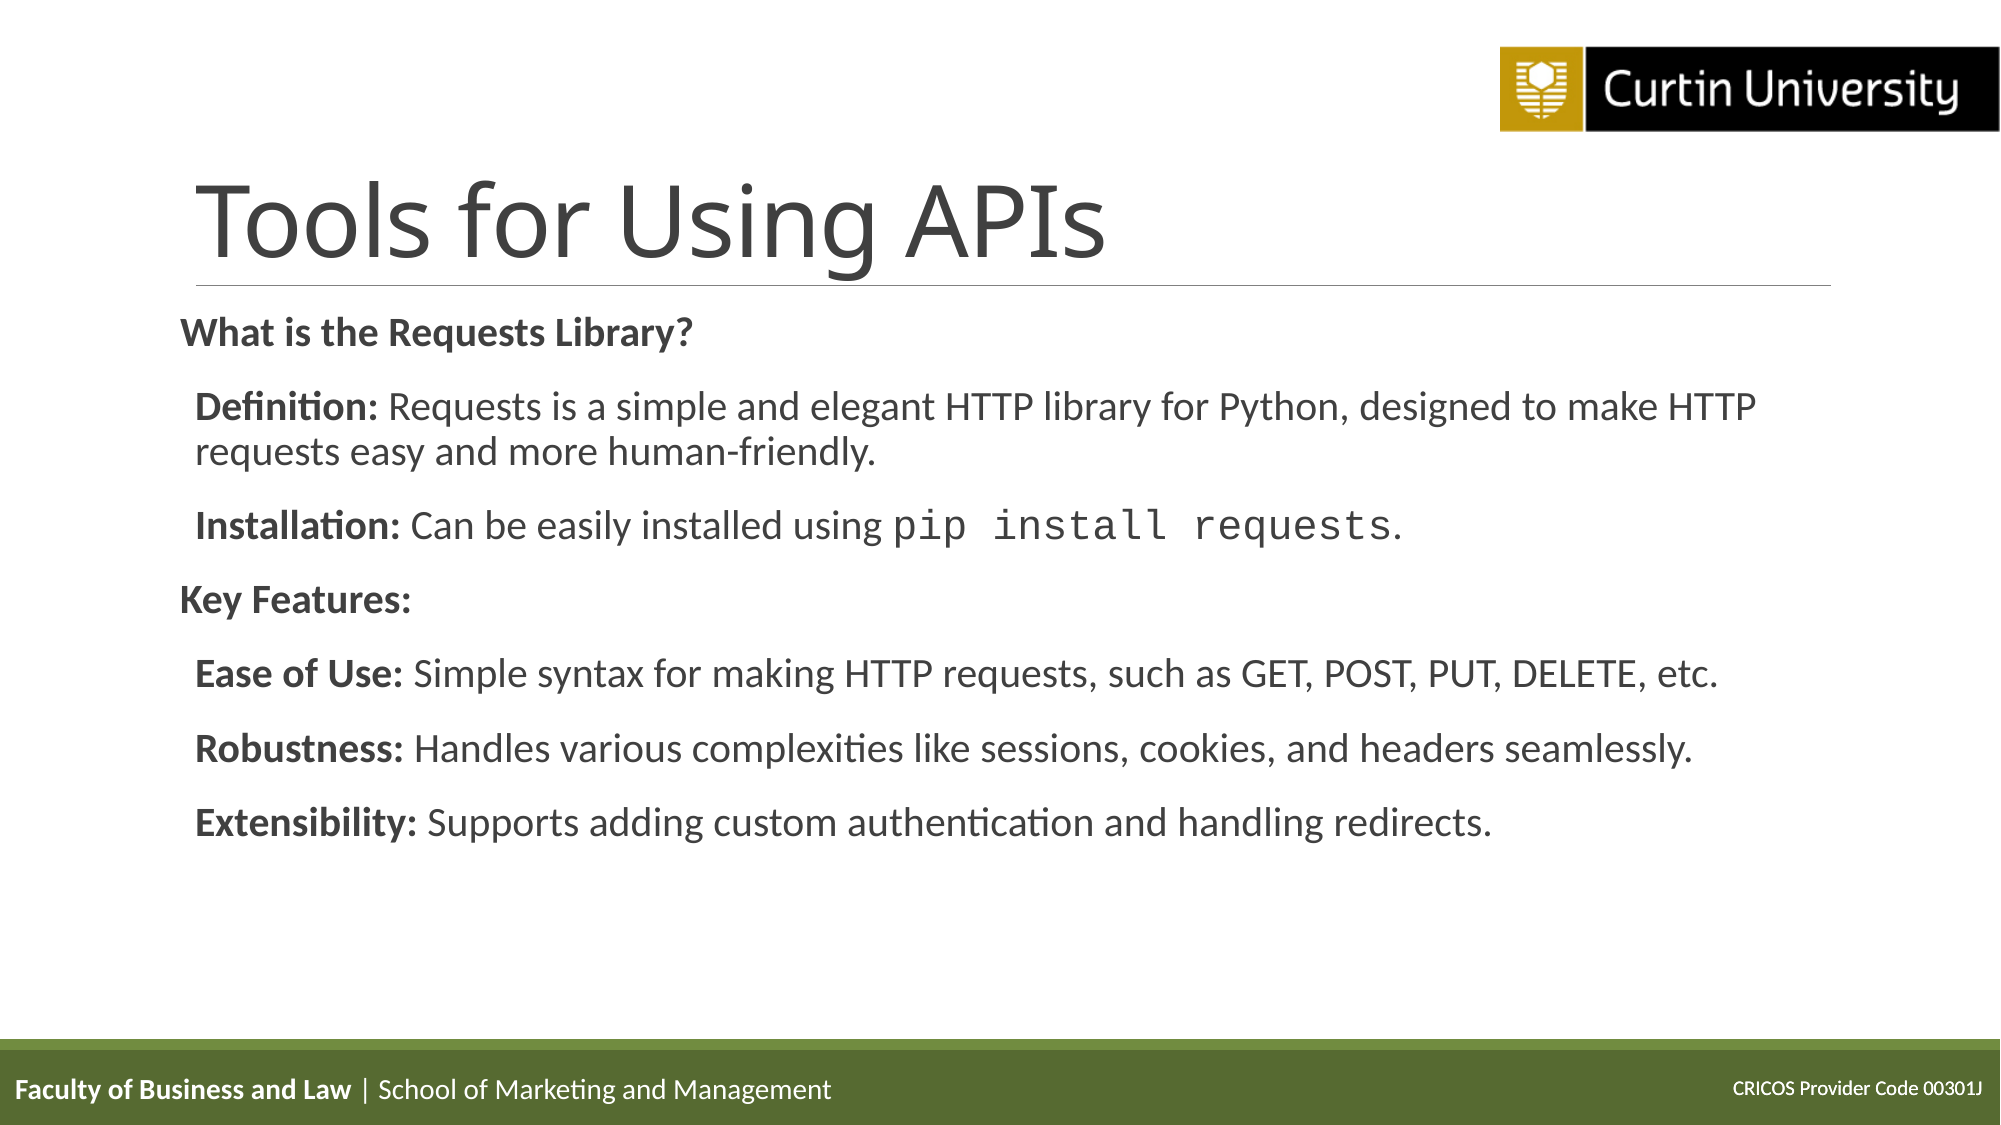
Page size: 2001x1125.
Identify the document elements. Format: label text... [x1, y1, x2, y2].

list What is the Requests Library? Definition: Requests is a simple and elegant HTTP library for Python, designed to make HTTP requests easy and more human-friendly. Installation: Can be easily installed using pip install requests. Key Features: Ease of Use: Simple syntax for making HTTP requests, such as GET, POST, PUT, DELETE, etc. Robustness: Handles various complexities like sessions, cookies, and headers seamlessly. Extensibility: Supports adding custom authentication and handling redirects. [180, 302, 1830, 963]
picture [1500, 46, 2000, 132]
title Tools for Using APIs [180, 47, 1830, 285]
footer Faculty of Business and Law | School of Marketing and Management [0, 1057, 1646, 1118]
